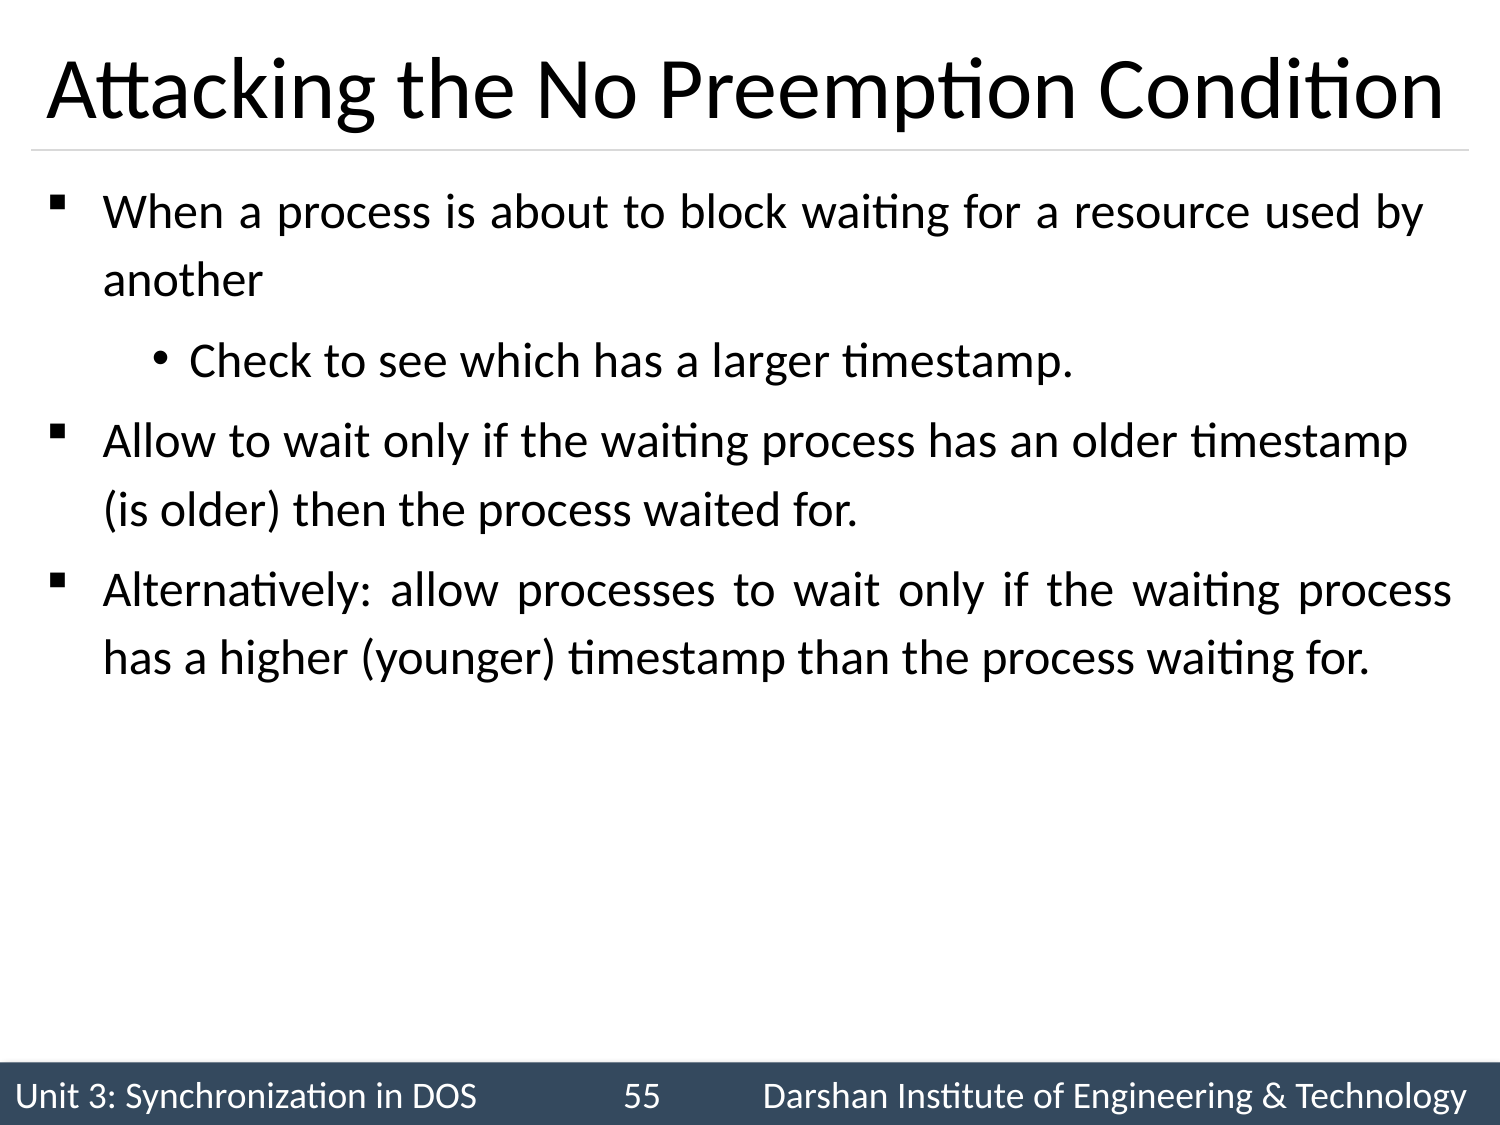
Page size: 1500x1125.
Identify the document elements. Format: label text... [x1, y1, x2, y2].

list When a process is about to block waiting for a resource used by another Check to see which has a larger timestamp. Allow to wait only if the waiting process has an older timestamp (is older) then the process waited for. Alternatively: allow processes to wait only if the waiting process has a higher (younger) timestamp than the process waiting for. [31, 162, 1469, 1038]
title Attacking the No Preemption Condition [31, 17, 1469, 150]
